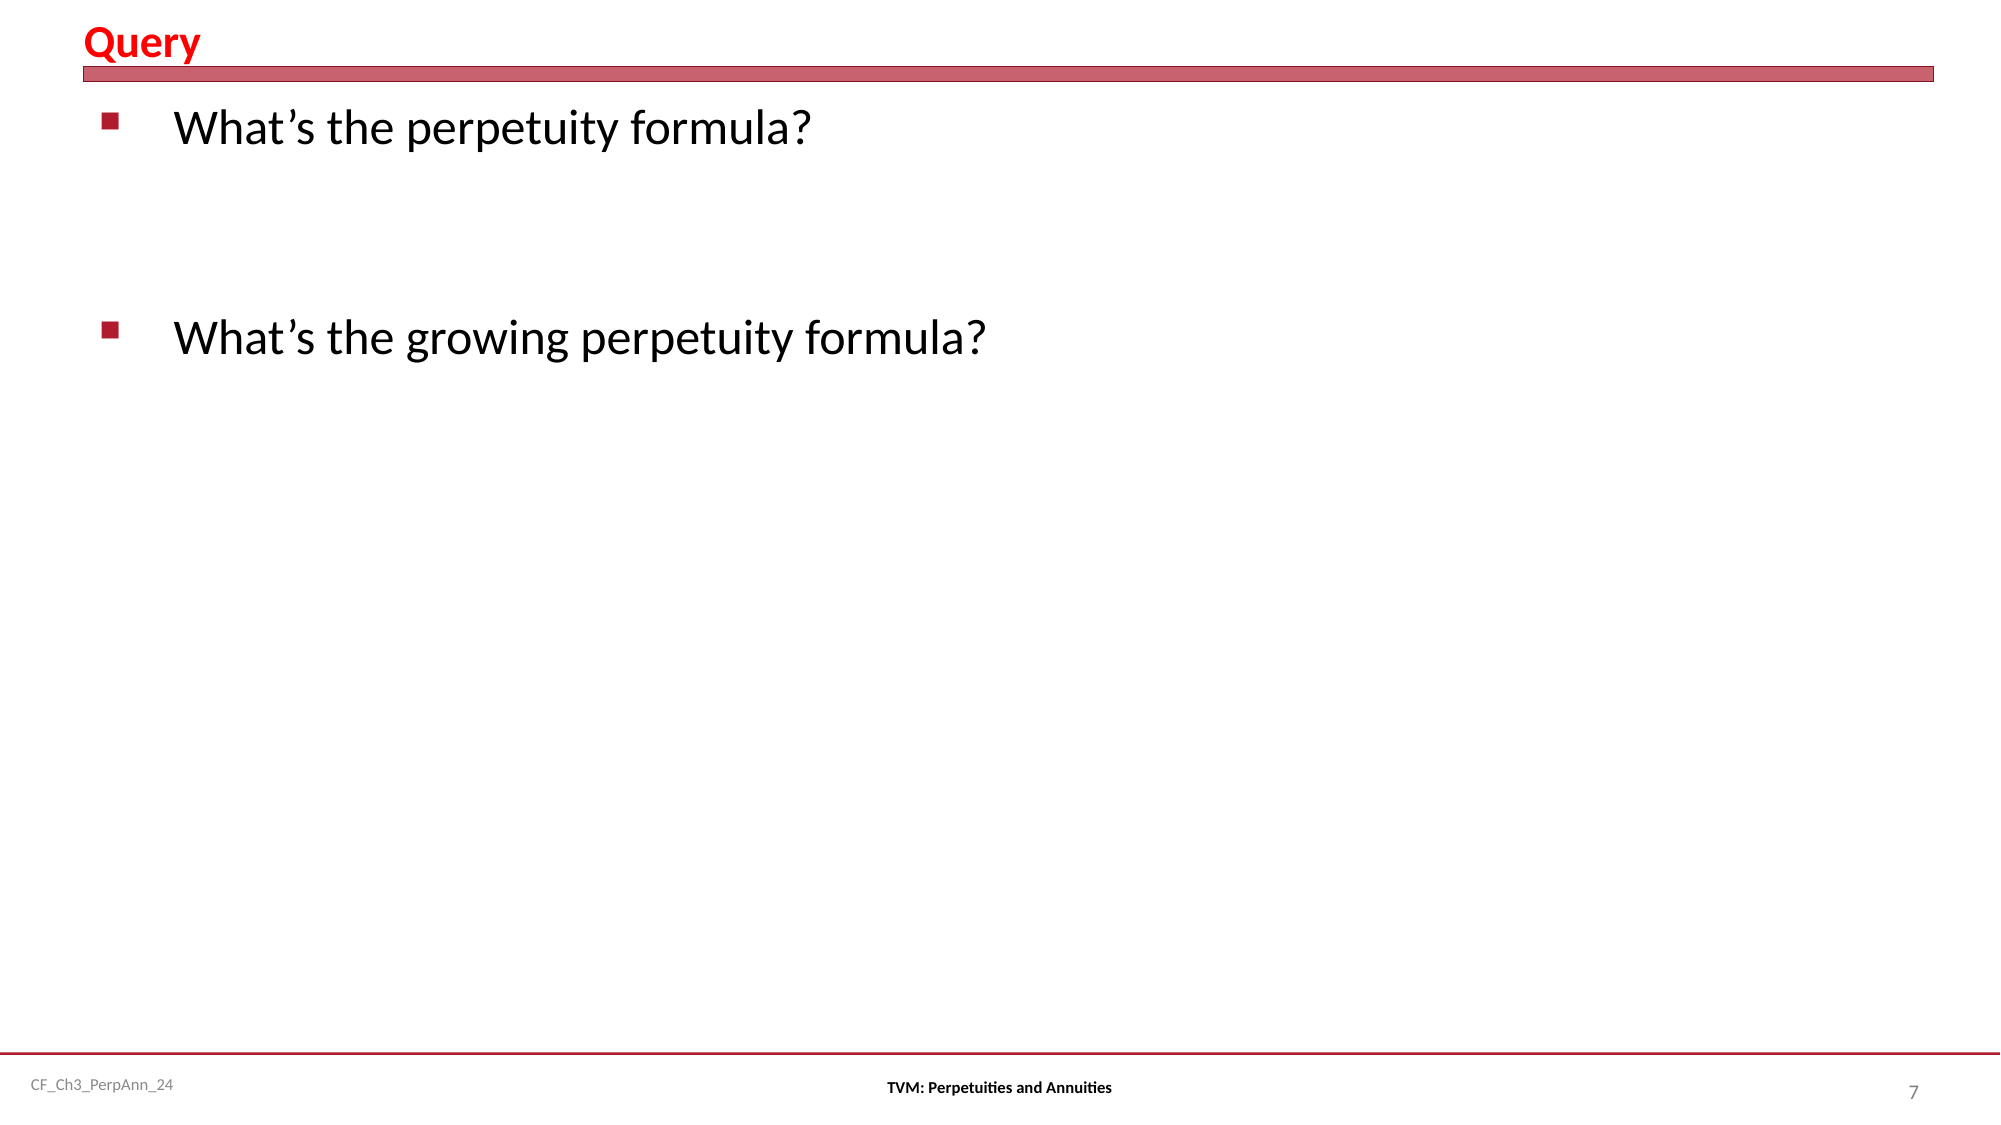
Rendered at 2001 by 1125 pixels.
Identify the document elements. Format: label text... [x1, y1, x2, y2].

footer TVM: Perpetuities and Annuities [683, 1056, 1317, 1117]
slide_number 7 [1834, 1061, 1934, 1122]
title Query [83, 6, 1935, 67]
list What’s the perpetuity formula? What’s the growing perpetuity formula? [83, 87, 1934, 1041]
